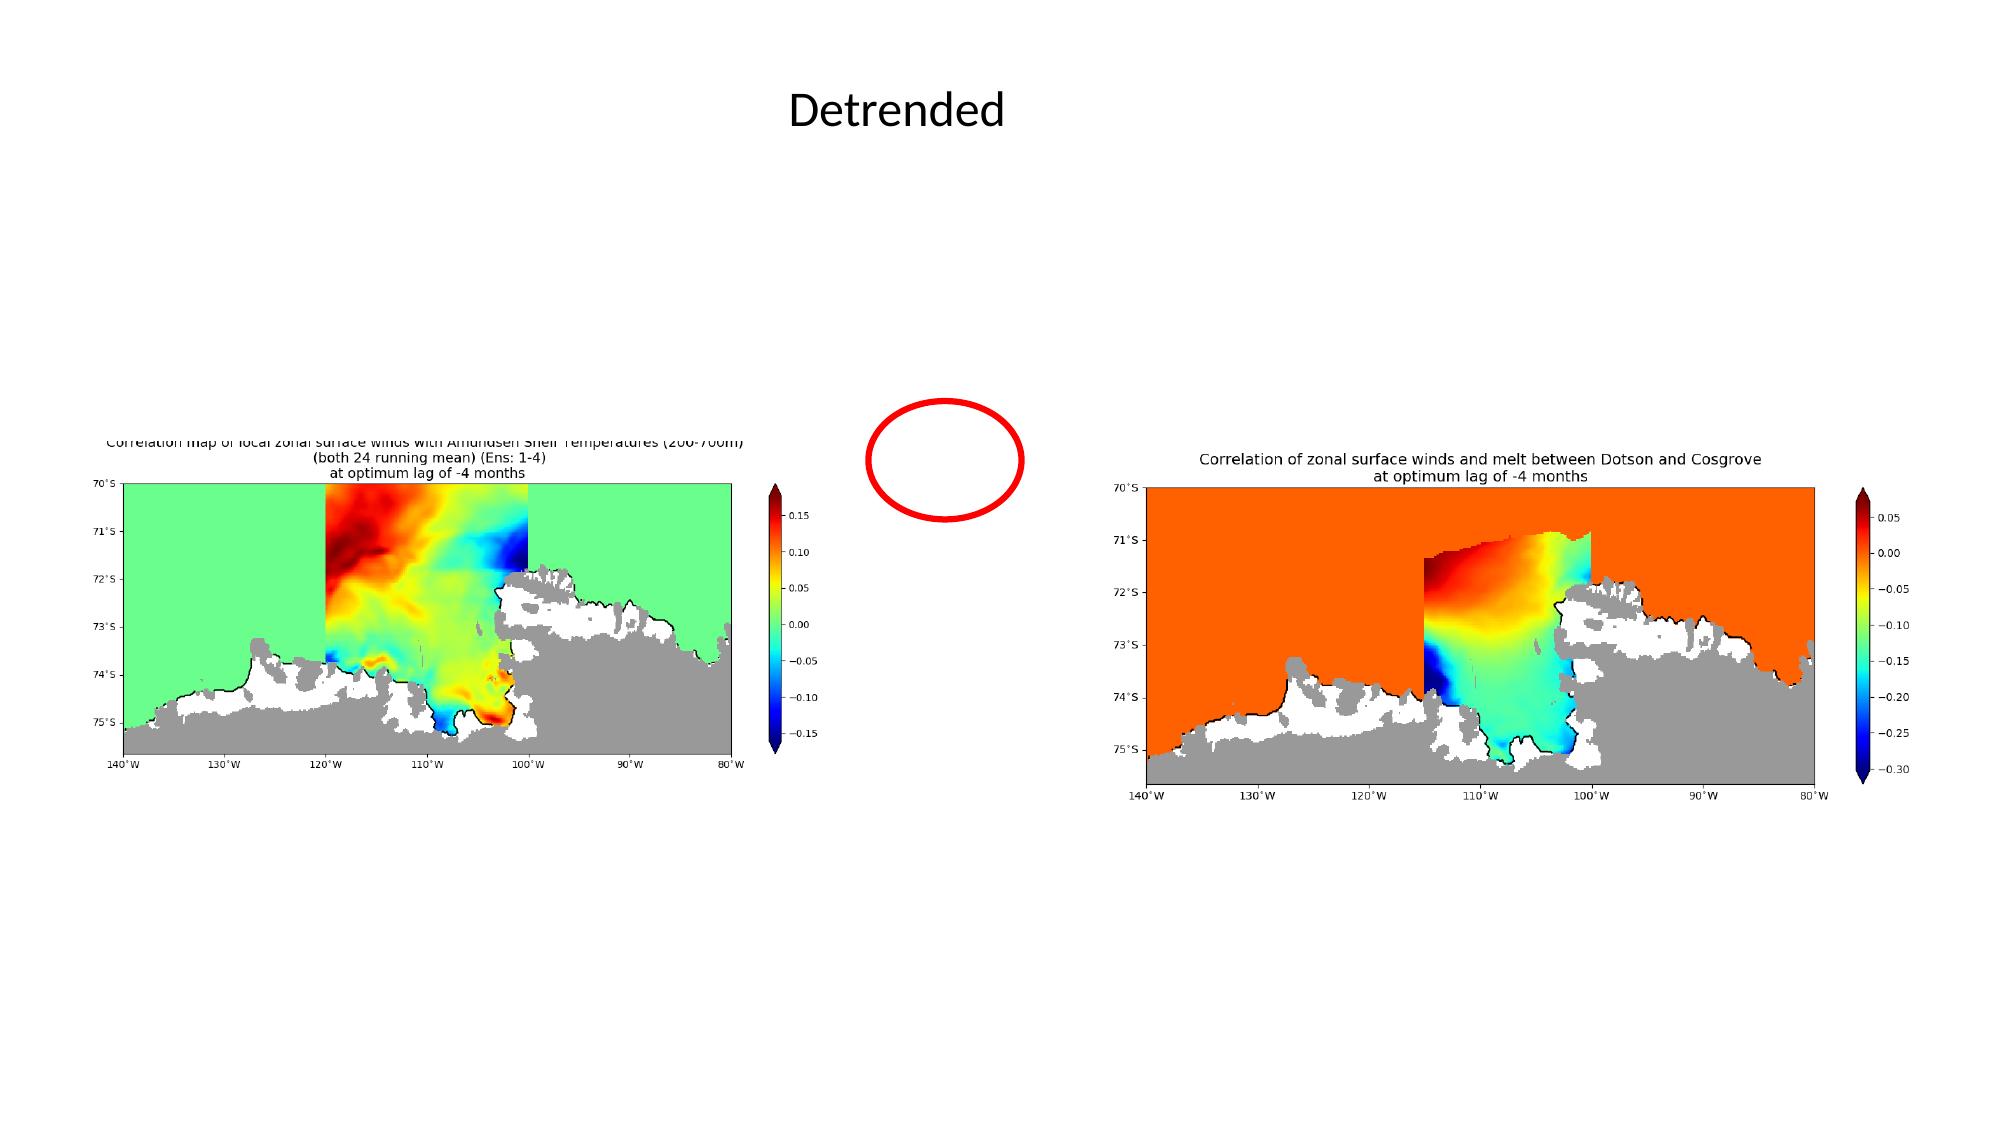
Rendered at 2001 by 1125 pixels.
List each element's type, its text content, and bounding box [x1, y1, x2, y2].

text_box Detrended [773, 69, 1046, 145]
picture [1105, 441, 1926, 823]
picture [0, 441, 981, 792]
text_box [871, 400, 1023, 514]
